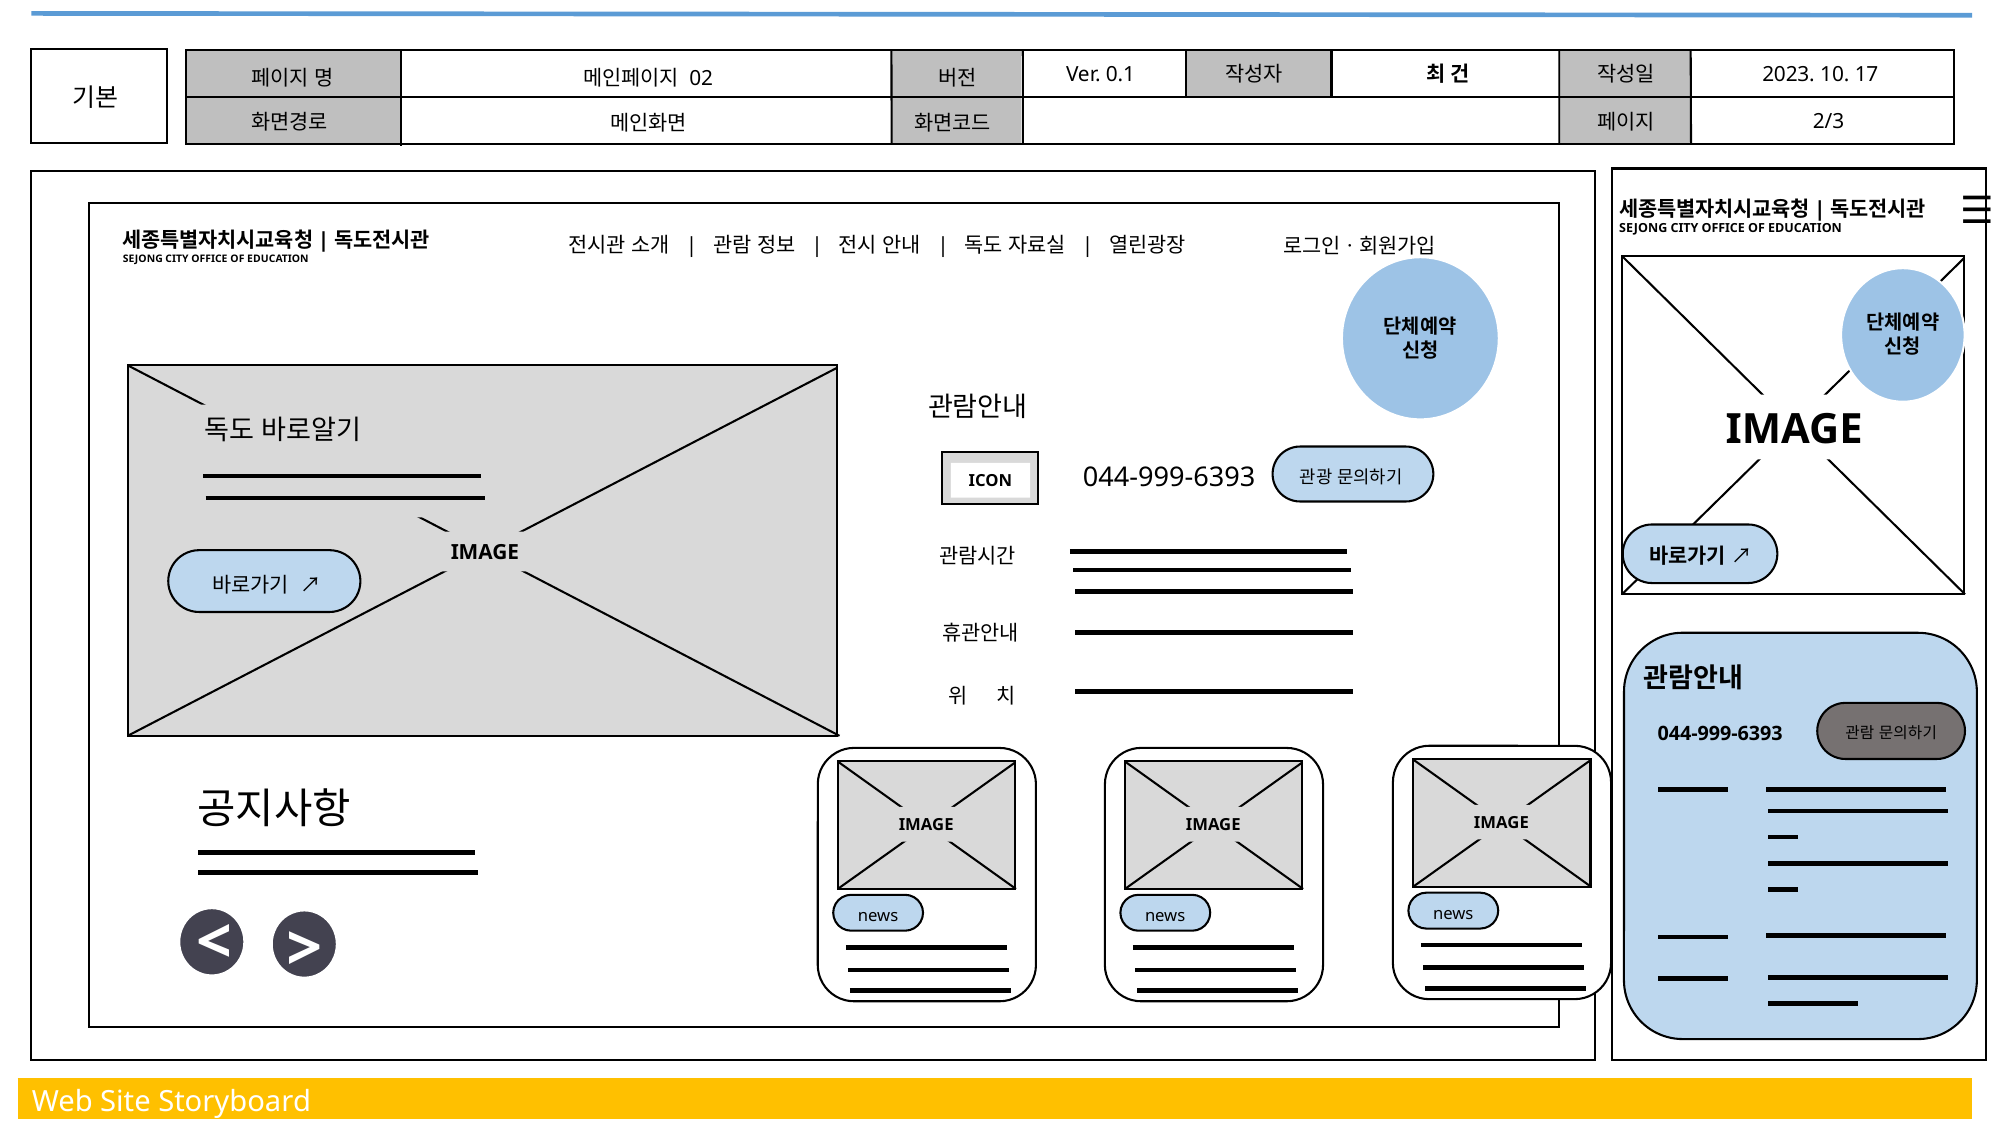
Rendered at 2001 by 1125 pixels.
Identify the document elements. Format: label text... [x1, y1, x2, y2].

text_box 위 치 [859, 674, 1105, 715]
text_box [168, 550, 363, 612]
text_box [30, 48, 168, 144]
text_box 044-999-6393 [1065, 452, 1272, 500]
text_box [126, 773, 488, 887]
text_box 관람시간 [855, 535, 1101, 575]
text_box 관람안내 [855, 382, 1101, 430]
text_box [1391, 744, 1604, 1001]
text_box Web Site Storyboard [17, 1099, 409, 1125]
text_box Web Site Storyboard [17, 1074, 409, 1098]
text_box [135, 404, 497, 518]
text_box 기본 [58, 73, 140, 119]
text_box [817, 747, 1036, 1002]
text_box [88, 202, 1560, 1028]
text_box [1604, 168, 1991, 1060]
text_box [185, 49, 1955, 146]
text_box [1408, 892, 1499, 929]
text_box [1104, 747, 1324, 1002]
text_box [1341, 257, 1499, 420]
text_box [941, 451, 1038, 504]
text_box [127, 365, 840, 736]
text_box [1272, 446, 1434, 502]
text_box 로그인ㆍ회원가입 [1268, 225, 1467, 266]
text_box 휴관안내 [857, 612, 1103, 652]
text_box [1412, 759, 1592, 887]
text_box [30, 170, 1596, 1061]
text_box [179, 893, 337, 996]
text_box 세종특별자치시교육청|독도전시관 SEJONG CITY OFFICE OF EDUCATION [108, 219, 486, 272]
text_box 전시관 소개 | 관람 정보 | 전시 안내 | 독도 자료실 | 열린광장 [543, 224, 1211, 264]
